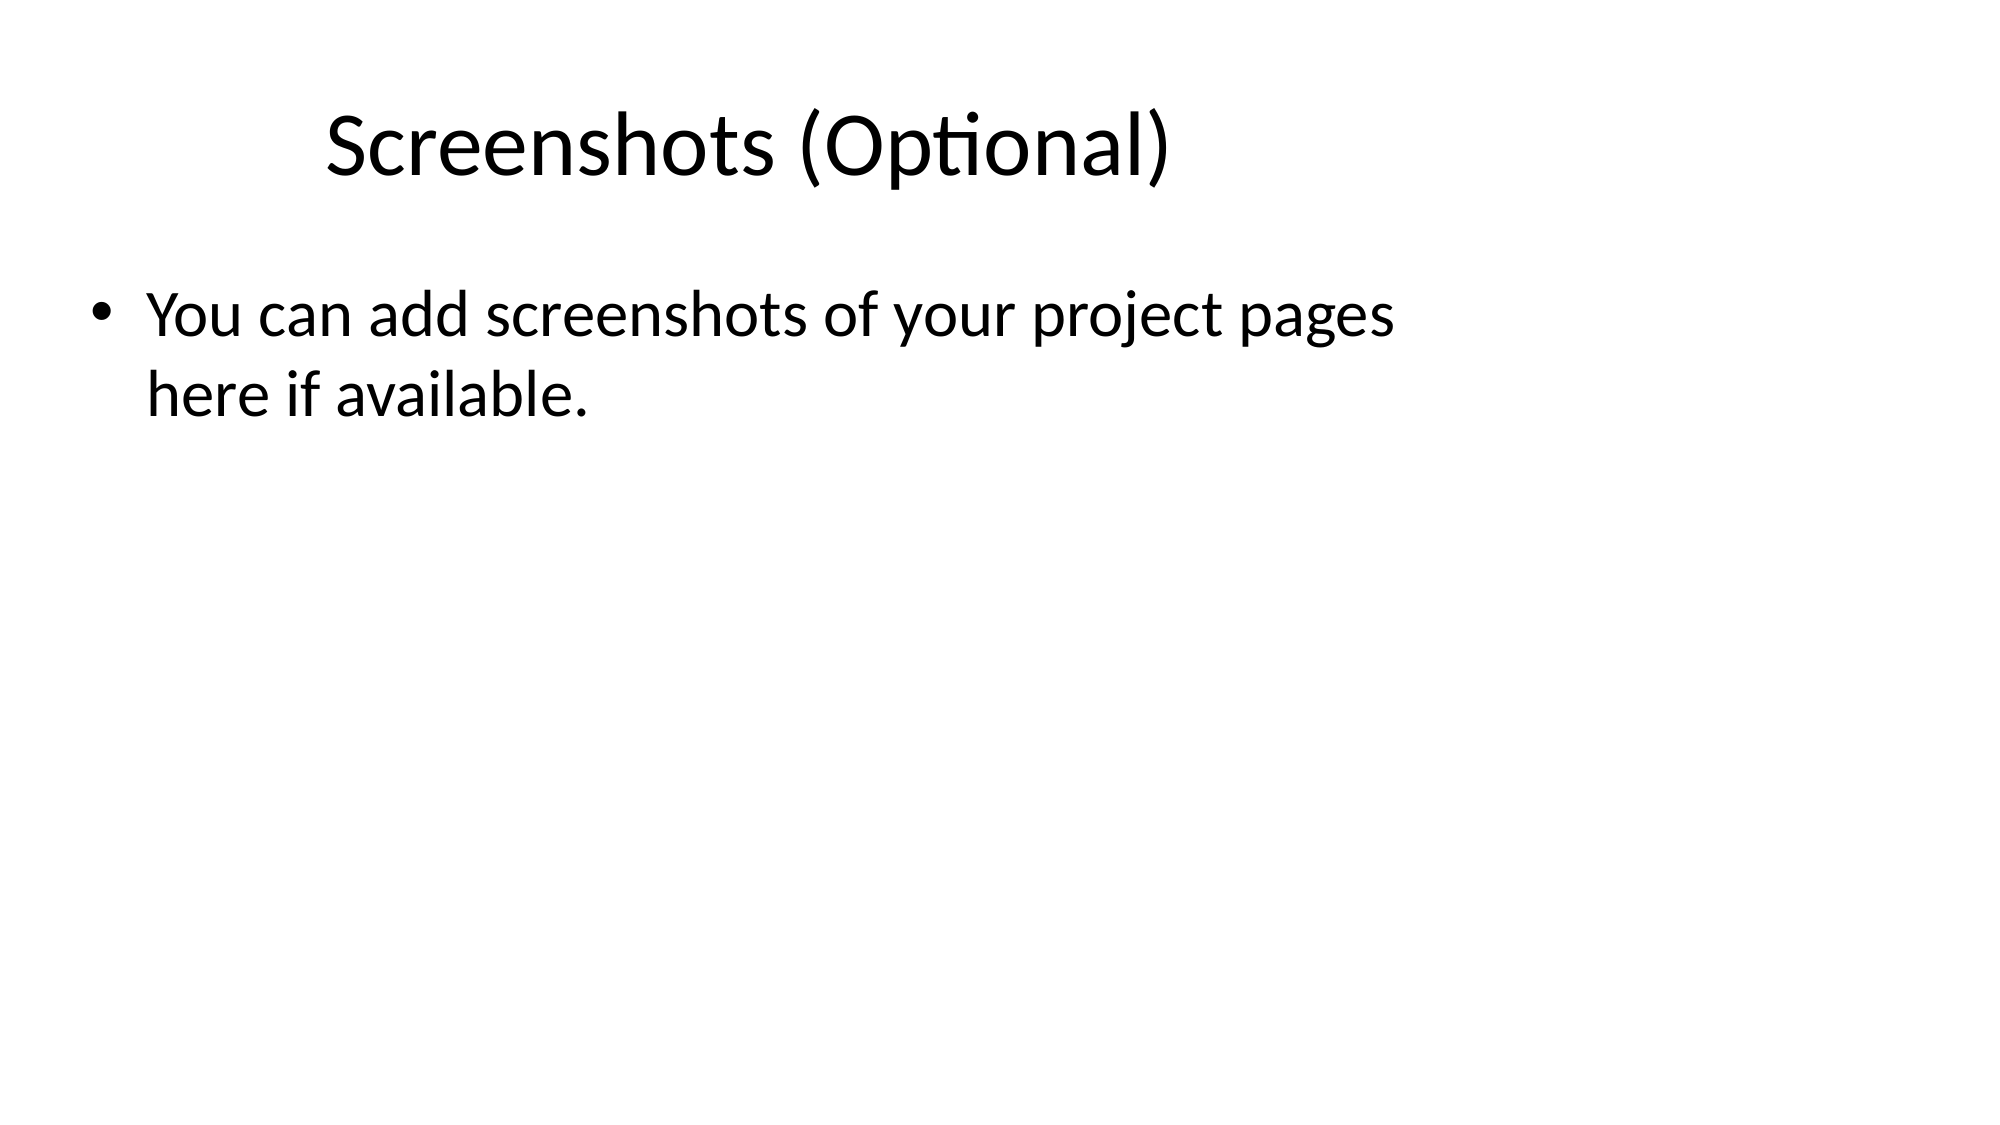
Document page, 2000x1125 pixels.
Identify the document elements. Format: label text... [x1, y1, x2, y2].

title Screenshots (Optional) [75, 45, 1425, 233]
list You can add screenshots of your project pages here if available. [75, 262, 1425, 1005]
